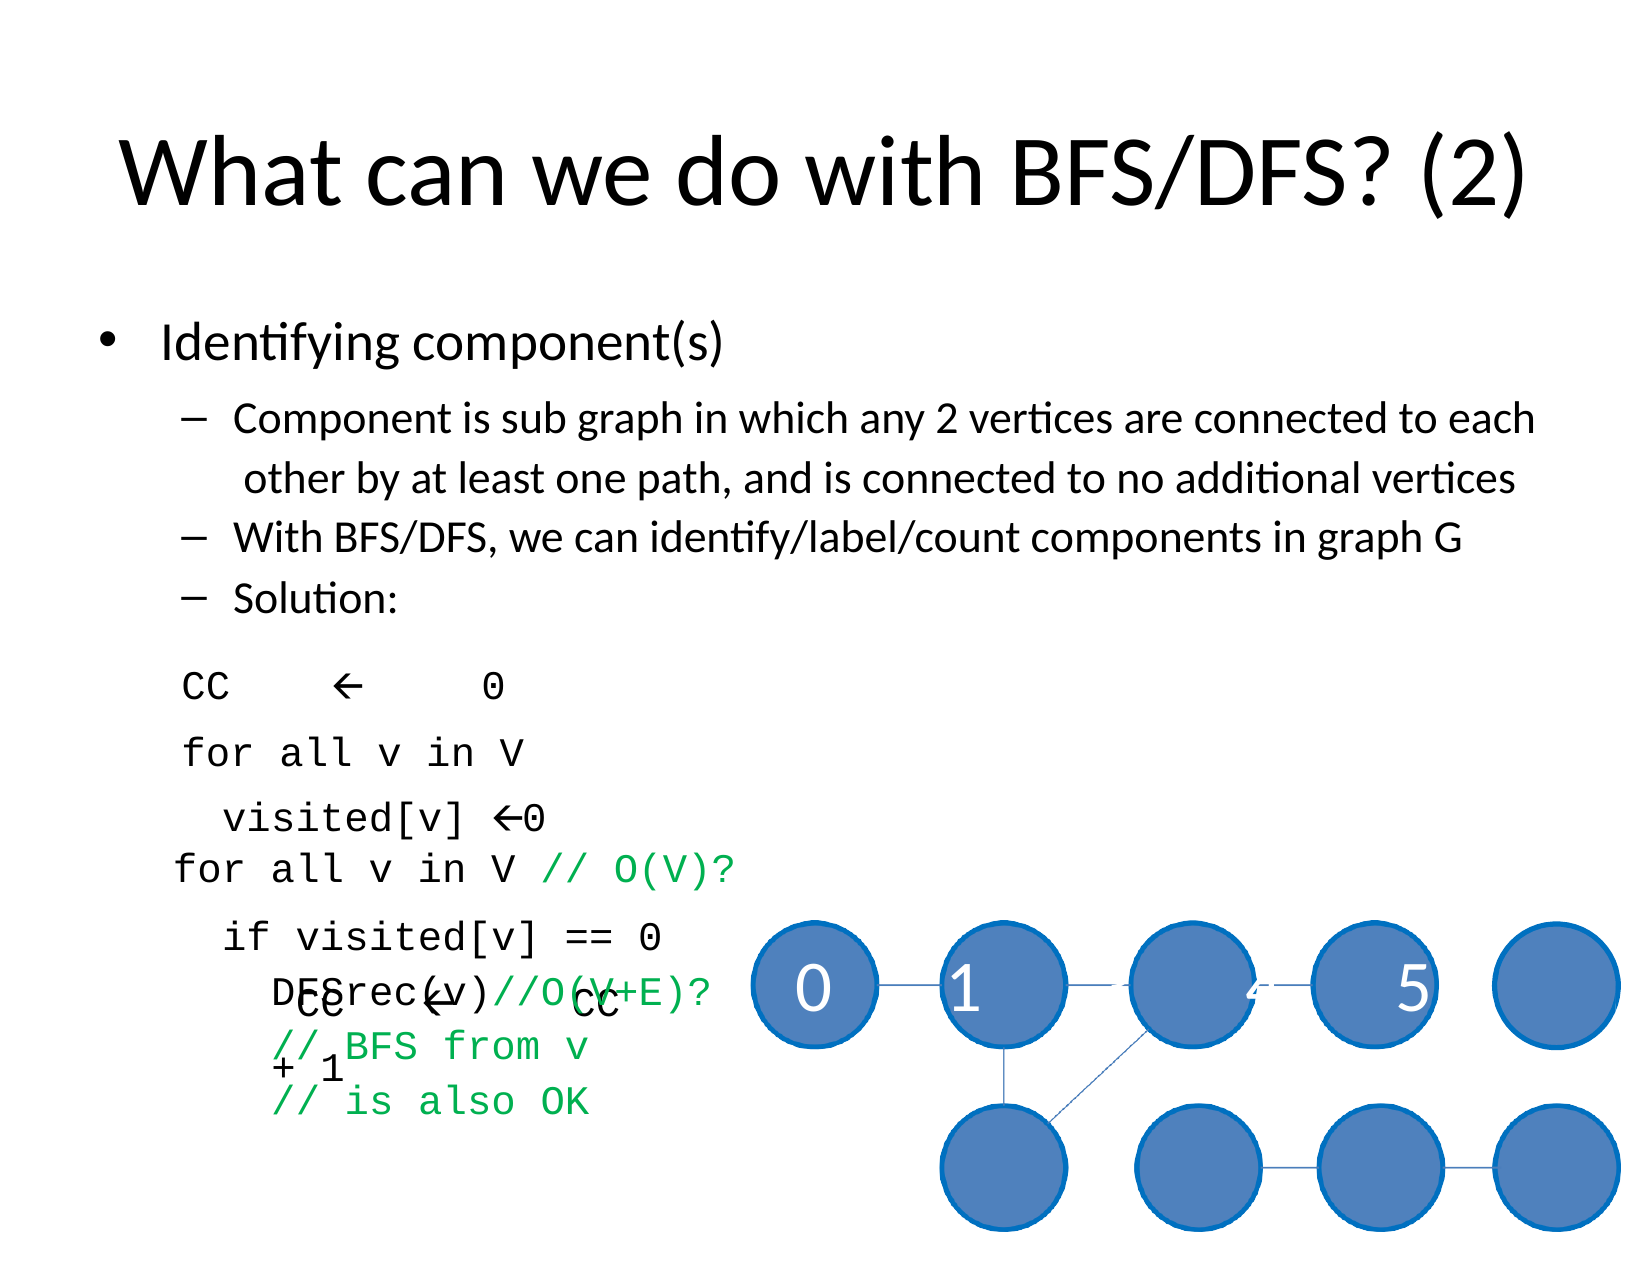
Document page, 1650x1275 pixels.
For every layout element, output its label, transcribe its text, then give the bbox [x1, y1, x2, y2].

text_box Identifying component(s) Component is sub graph in which any 2 vertices are connected to each other by at least one path, and is connected to no additional vertices With BFS/DFS, we can identify/label/count components in graph G Solution: CC 🡨 0 for all v in V visited[v] 🡨 0 for all v in V // O(V)? if visited[v] == 0 CC 🡨 CC + 1 [96, 305, 1544, 1090]
text_box [1506, 921, 1621, 1051]
title What can we do with BFS/DFS? (2) [116, 104, 1534, 305]
text_box 0 1 3 4 5 [793, 938, 1576, 1026]
text_box [750, 920, 1621, 1232]
text_box [1514, 927, 1615, 1045]
text_box DFSrec(v)//O(V+E)? // BFS from v // is also OK [269, 965, 717, 1123]
